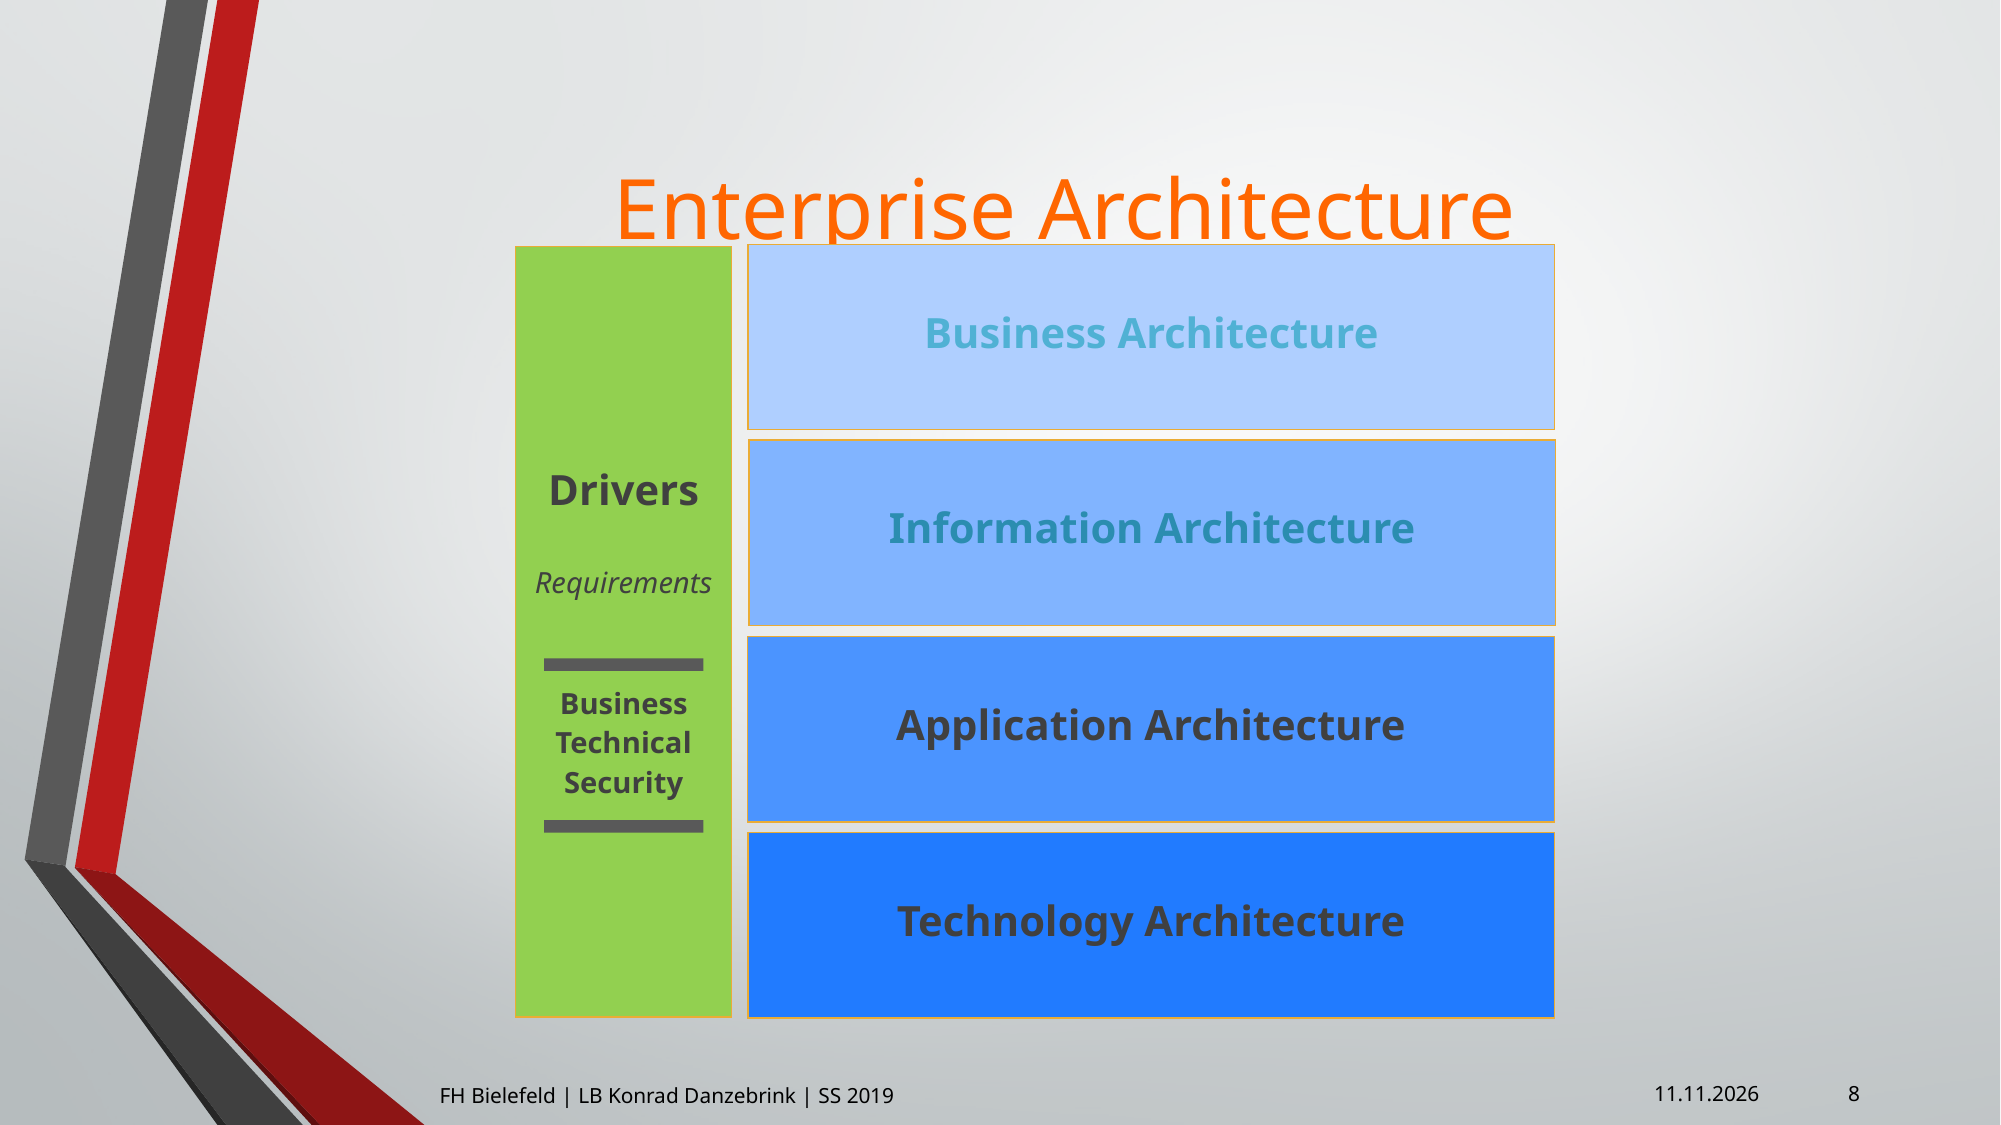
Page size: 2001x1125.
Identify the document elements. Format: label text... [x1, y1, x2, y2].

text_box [515, 244, 1556, 1019]
title Enterprise Architecture [243, 112, 1887, 300]
footer FH Bielefeld | LB Konrad Danzebrink | SS 2019 [424, 1065, 1587, 1125]
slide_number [1587, 1065, 1775, 1125]
slide_number 8 [1784, 1064, 1875, 1125]
